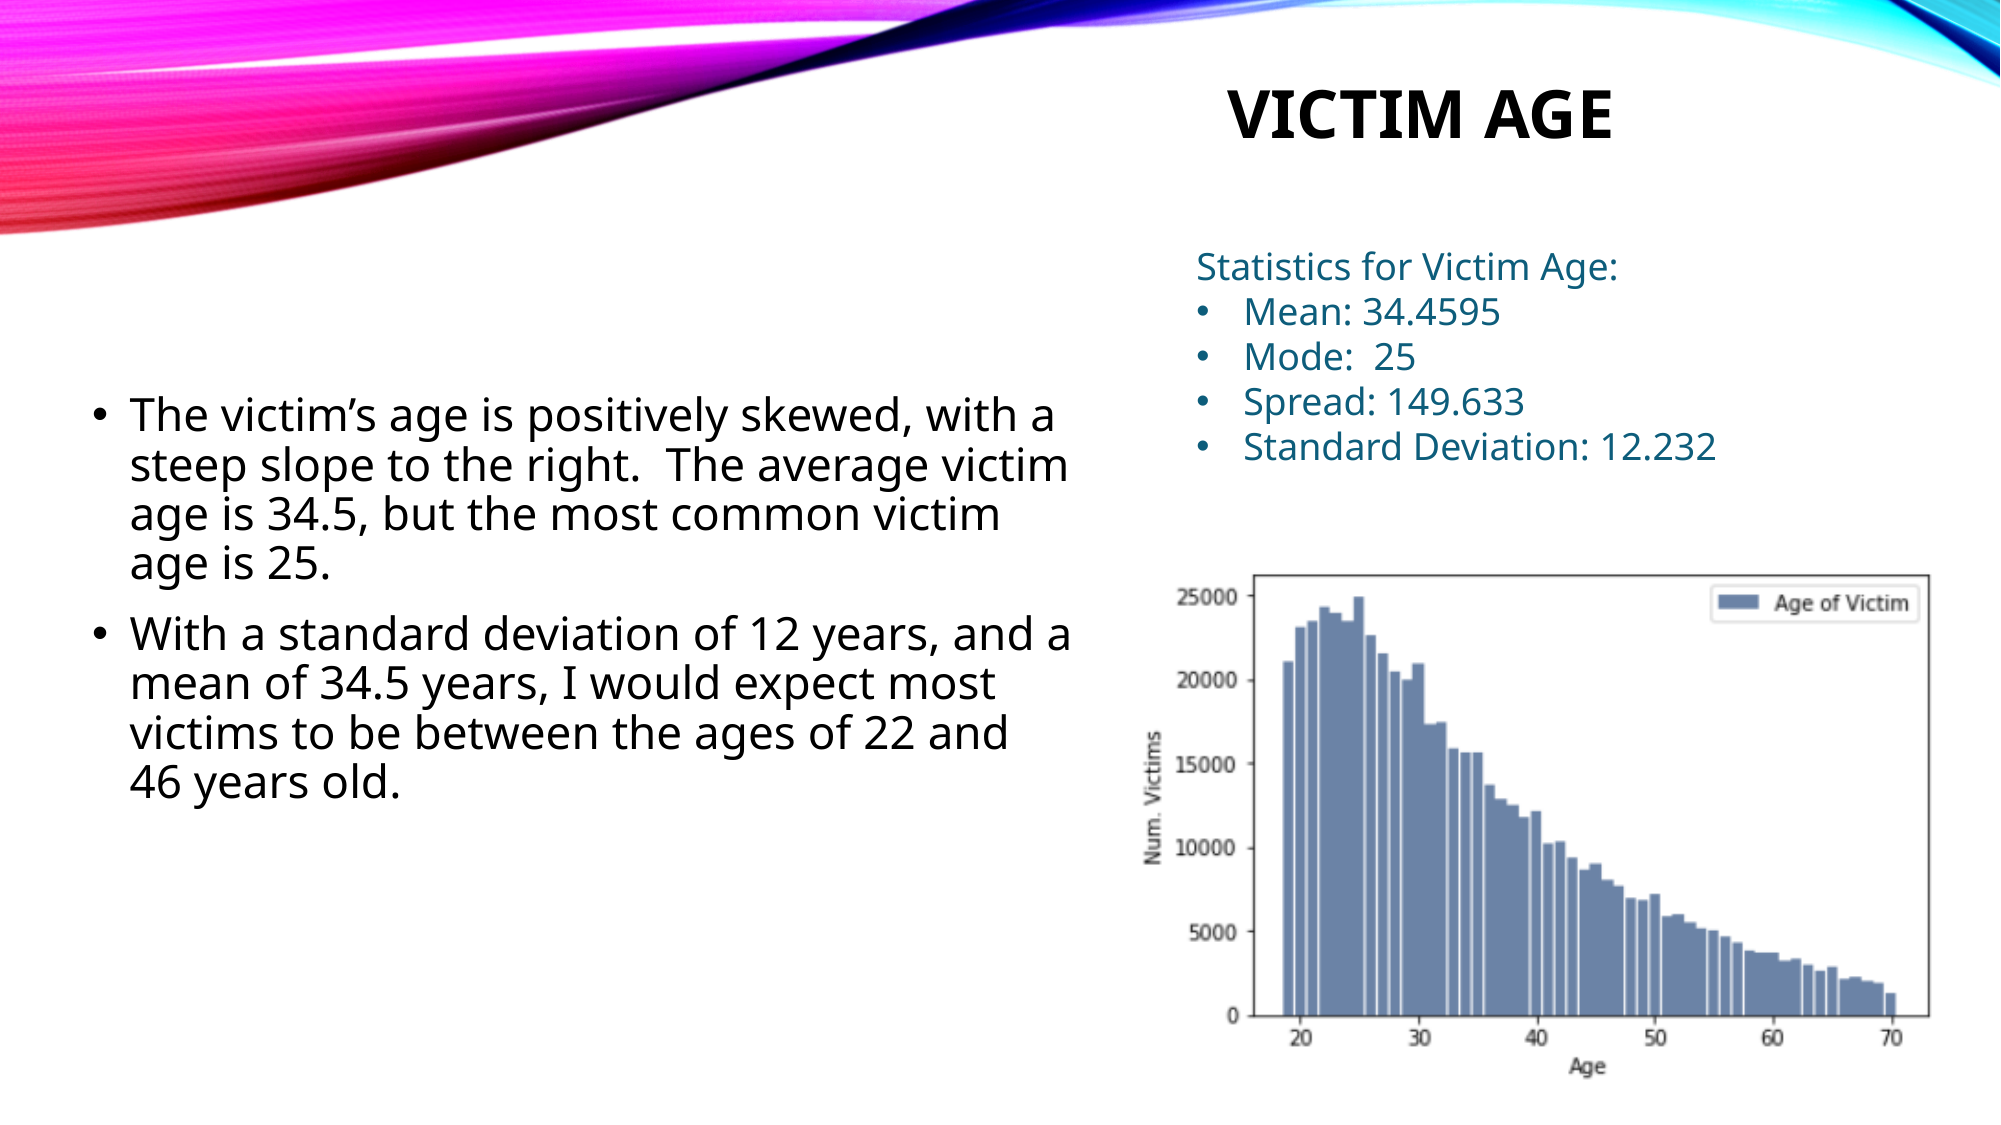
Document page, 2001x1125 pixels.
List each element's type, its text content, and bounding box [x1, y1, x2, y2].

text_box Statistics for Victim Age: Mean: 34.4595 Mode: 25 Spread: 149.633 Standard Deviation: 12.232 [1181, 235, 1965, 476]
title Victim Age [1212, 52, 1757, 161]
picture [1890, 0, 2000, 75]
picture [0, 0, 2000, 237]
picture [1127, 562, 1965, 1087]
picture [1910, 0, 2000, 45]
list The victim’s age is positively skewed, with a steep slope to the right. The average victim age is 34.5, but the most common victim age is 25. With a standard deviation of 12 years, and a mean of 34.5 years, I would expect most victims to be between the ages of 22 and 46 years old. [77, 279, 1090, 921]
